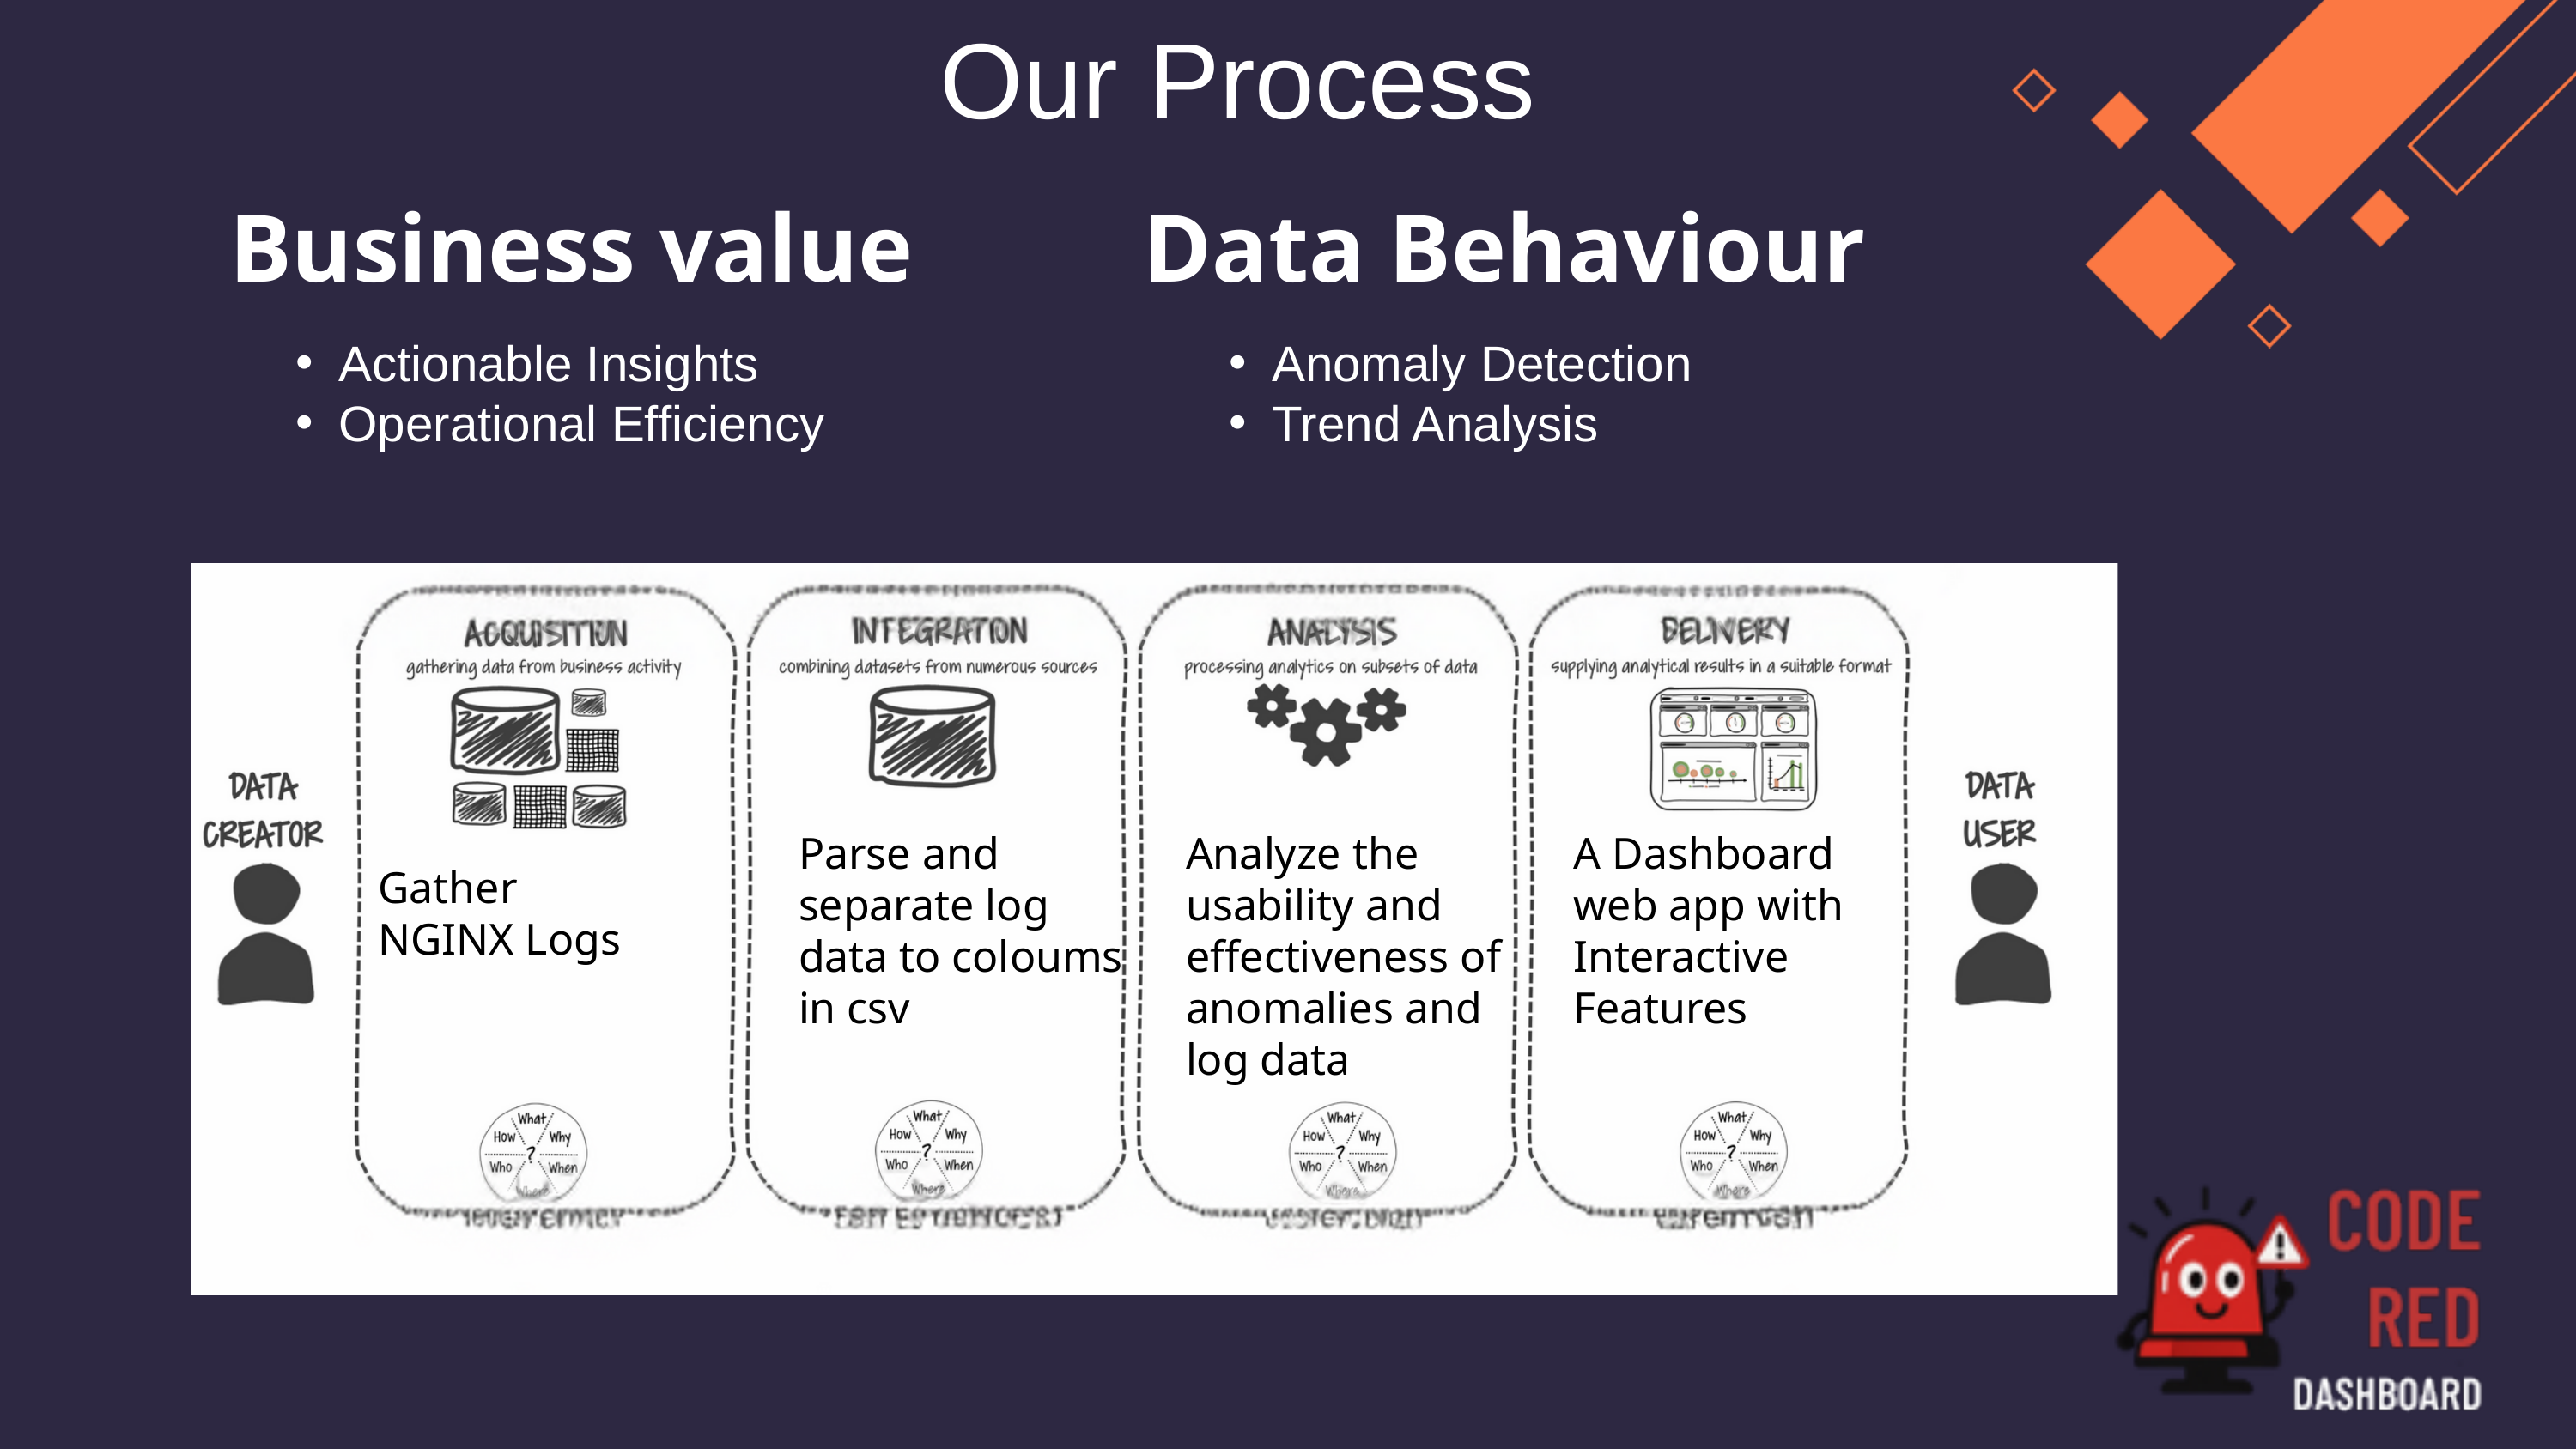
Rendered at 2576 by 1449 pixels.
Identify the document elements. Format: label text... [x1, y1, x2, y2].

text_box Actionable Insights Operational Efficiency [253, 331, 835, 452]
text_box [1699, 565, 2576, 1449]
text_box [191, 563, 2118, 1295]
text_box Gather NGINX Logs [378, 860, 664, 964]
text_box Anomaly Detection Trend Analysis [1187, 331, 1769, 512]
text_box Parse and separate log data to coloums in csv [799, 826, 1124, 1033]
text_box Analyze the usability and effectiveness of anomalies and log data [1186, 826, 1511, 1084]
text_box Data Behaviour [1022, 170, 2012, 301]
text_box Business value [144, 170, 1022, 301]
text_box A Dashboard web app with Interactive Features [1573, 826, 1899, 1033]
text_box Our Process [144, 11, 2331, 142]
text_box [2011, 0, 2576, 349]
